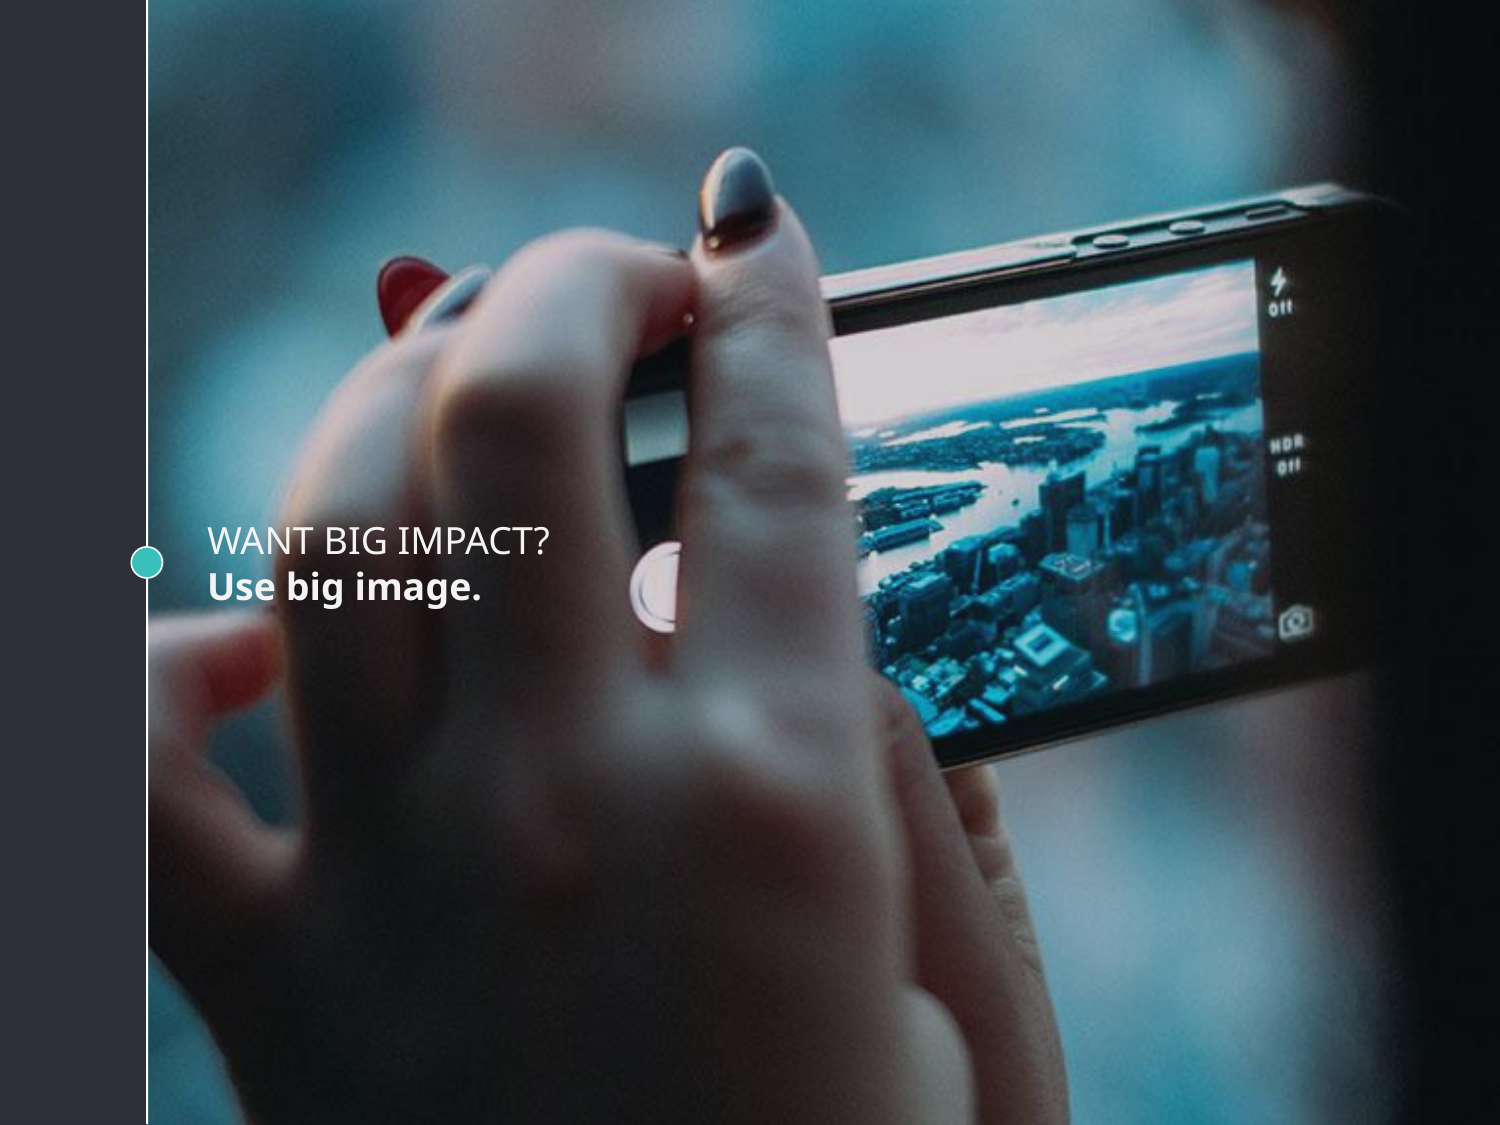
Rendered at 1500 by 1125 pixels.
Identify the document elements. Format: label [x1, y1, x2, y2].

text_box [130, 0, 163, 1124]
picture [147, 0, 1500, 1125]
